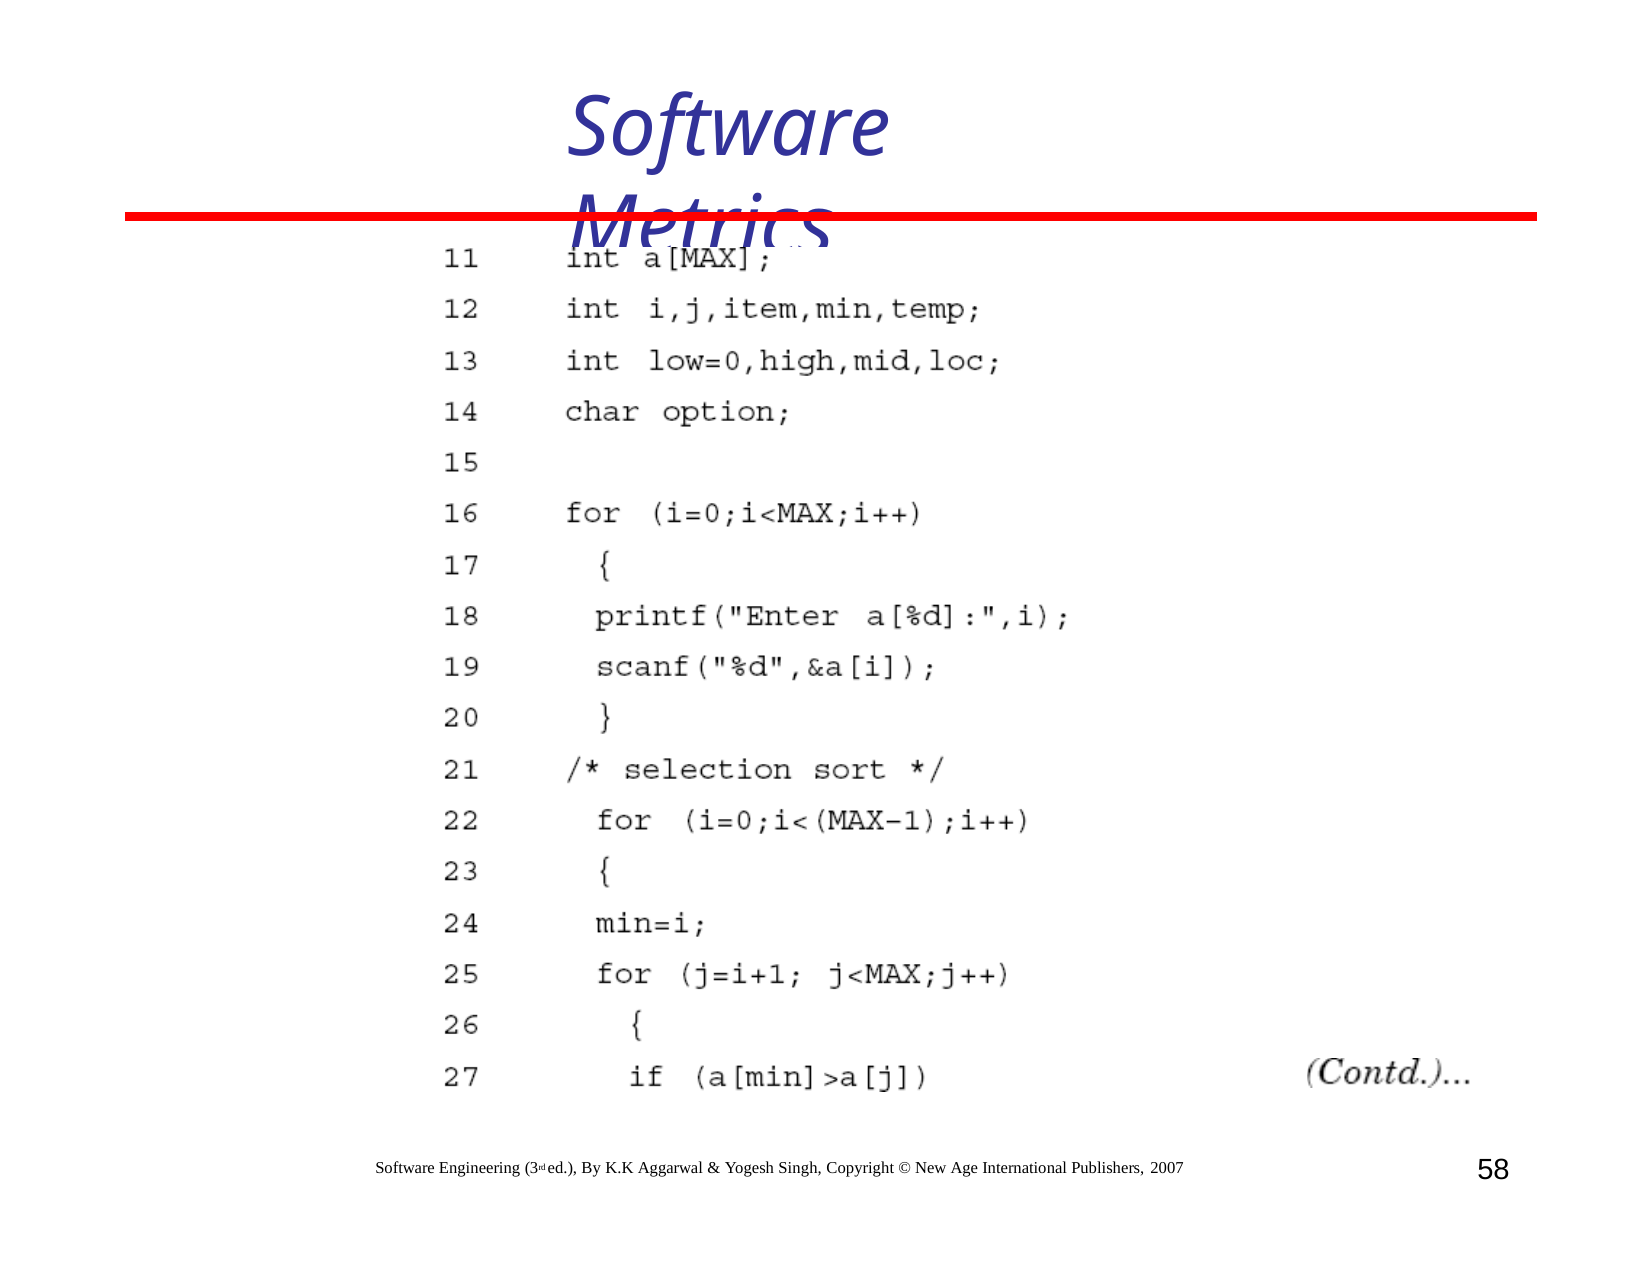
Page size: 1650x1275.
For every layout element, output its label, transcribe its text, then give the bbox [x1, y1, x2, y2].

title Software Metrics [565, 217, 1084, 285]
slide_number 58 [1473, 1154, 1514, 1275]
text_box [444, 247, 1067, 1092]
footer Software Engineering (3rd ed.), By K.K Aggarwal & Yogesh Singh, Copyright © New Age International Publishers, 2007 [373, 1158, 1189, 1275]
title Software Metrics [565, 69, 1084, 216]
text_box [1307, 1058, 1470, 1088]
